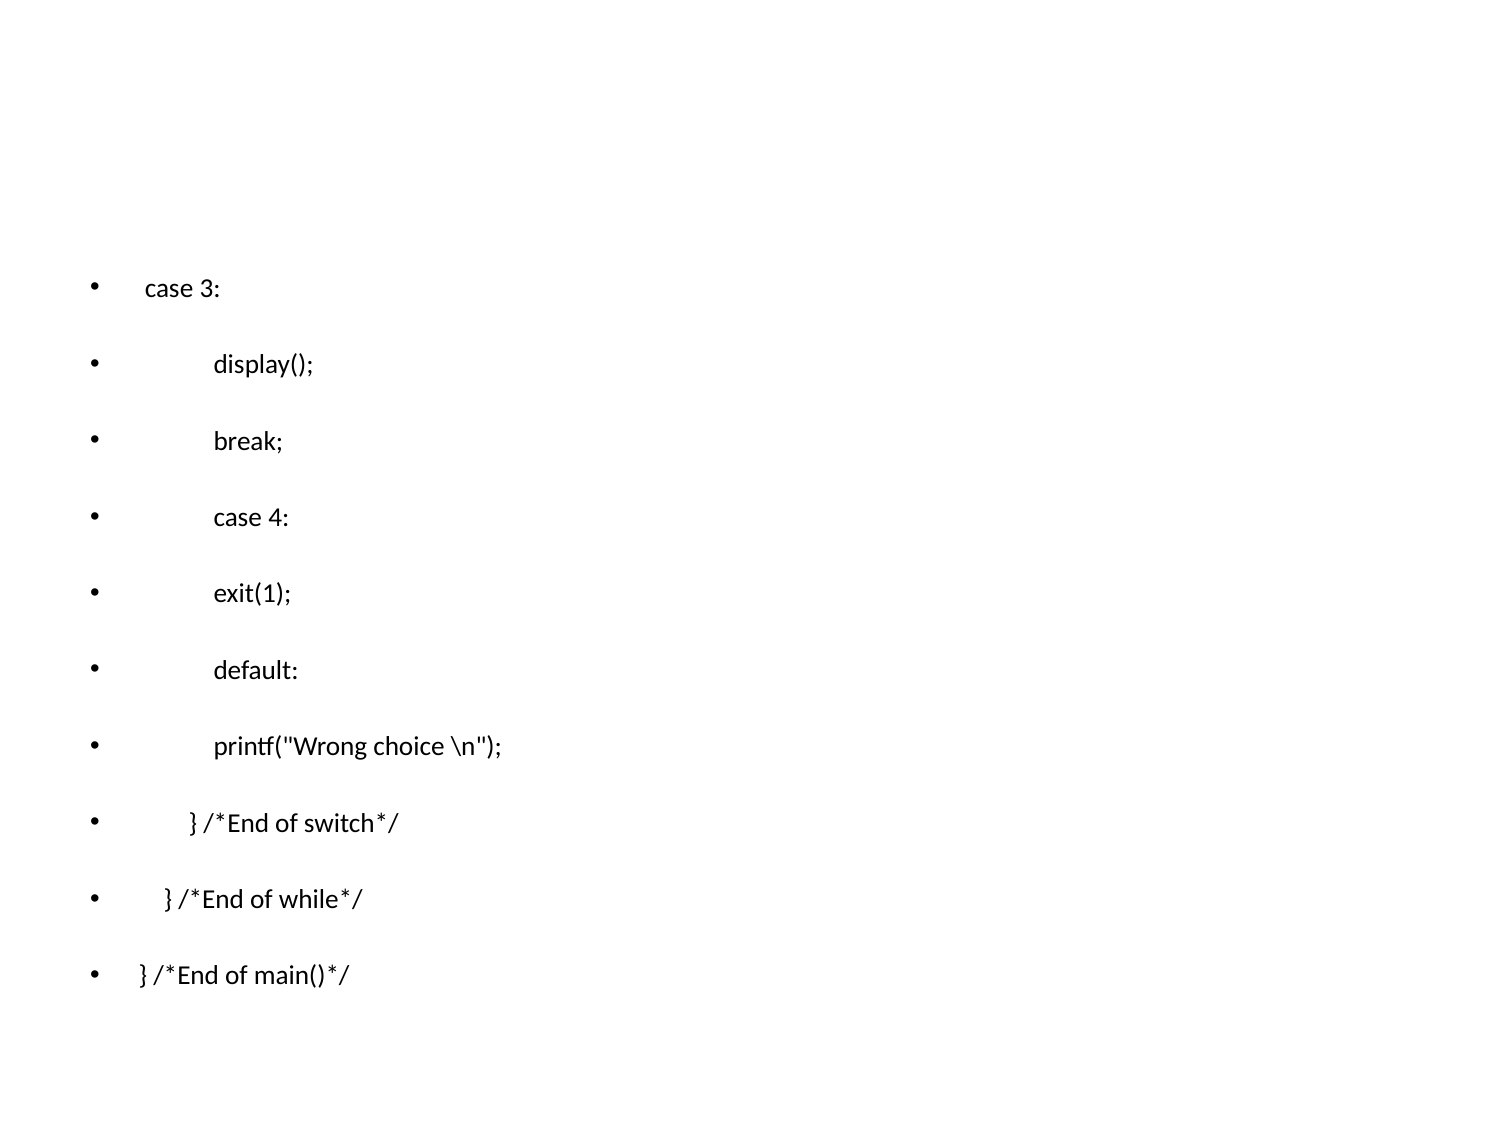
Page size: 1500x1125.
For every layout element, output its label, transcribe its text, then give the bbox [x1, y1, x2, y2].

list case 3: display(); break; case 4: exit(1); default: printf("Wrong choice \n"); } /*End of switch*/ } /*End of while*/ } /*End of main()*/ [75, 262, 1425, 1005]
